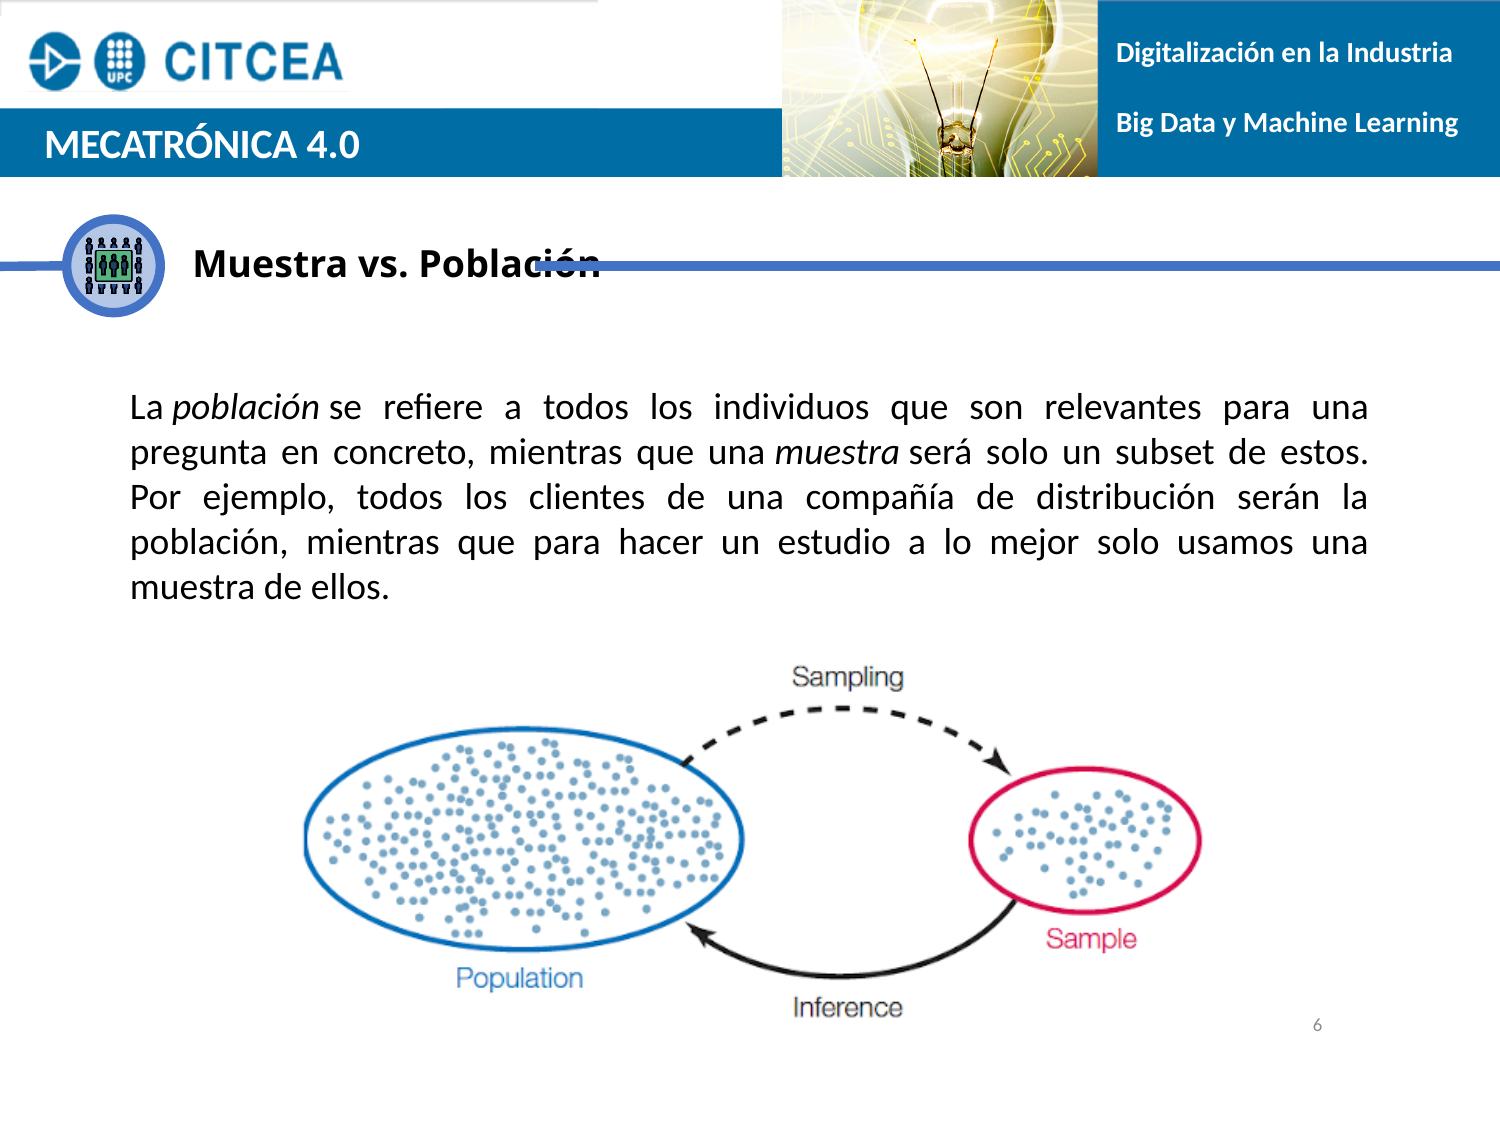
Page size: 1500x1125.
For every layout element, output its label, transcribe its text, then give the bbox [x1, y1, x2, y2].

text_box La población se refiere a todos los individuos que son relevantes para una pregunta en concreto, mientras que una muestra será solo un subset de estos. Por ejemplo, todos los clientes de una compañía de distribución serán la población, mientras que para hacer un estudio a lo mejor solo usamos una muestra de ellos. [115, 374, 1385, 615]
text_box [66, 218, 161, 314]
picture [281, 623, 1219, 1035]
picture [0, 0, 598, 108]
text_box Muestra vs. Población [177, 203, 1000, 329]
picture [83, 235, 144, 296]
slide_number 6 [999, 993, 1338, 1054]
picture [782, 0, 1500, 177]
